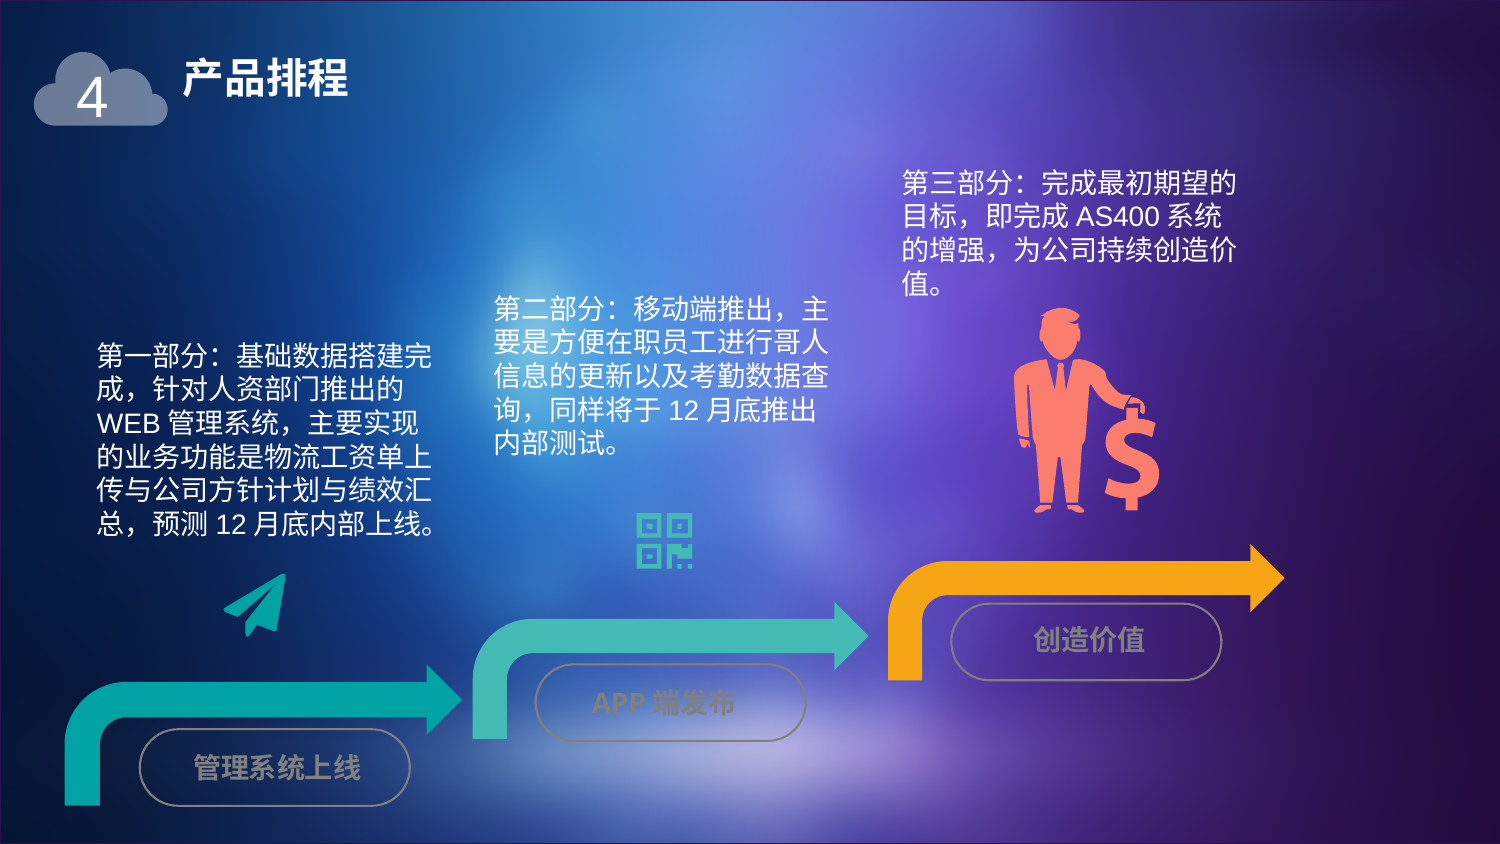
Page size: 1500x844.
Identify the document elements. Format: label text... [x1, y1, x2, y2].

text_box [950, 602, 1223, 682]
text_box [138, 728, 412, 807]
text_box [1013, 301, 1160, 513]
text_box 第三部分：完成最初期望的目标，即完成AS400系统的增强，为公司持续创造价值。 [886, 157, 1255, 308]
text_box 第二部分：移动端推出，主要是方便在职员工进行哥人信息的更新以及考勤数据查询，同样将于12月底推出内部测试。 [478, 283, 848, 467]
text_box [887, 542, 1286, 681]
text_box [636, 543, 662, 569]
text_box [666, 513, 693, 538]
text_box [33, 51, 168, 138]
text_box [64, 662, 463, 807]
text_box [534, 663, 807, 742]
picture [1, 1, 1500, 843]
text_box [666, 543, 693, 569]
text_box [636, 513, 662, 538]
text_box 第一部分：基础数据搭建完成，针对人资部门推出的WEB管理系统，主要实现的业务功能是物流工资单上传与公司方针计划与绩效汇总，预测12月底内部上线。 [82, 330, 451, 548]
text_box [223, 573, 286, 637]
text_box [472, 600, 870, 740]
text_box 产品排程 [167, 44, 732, 110]
